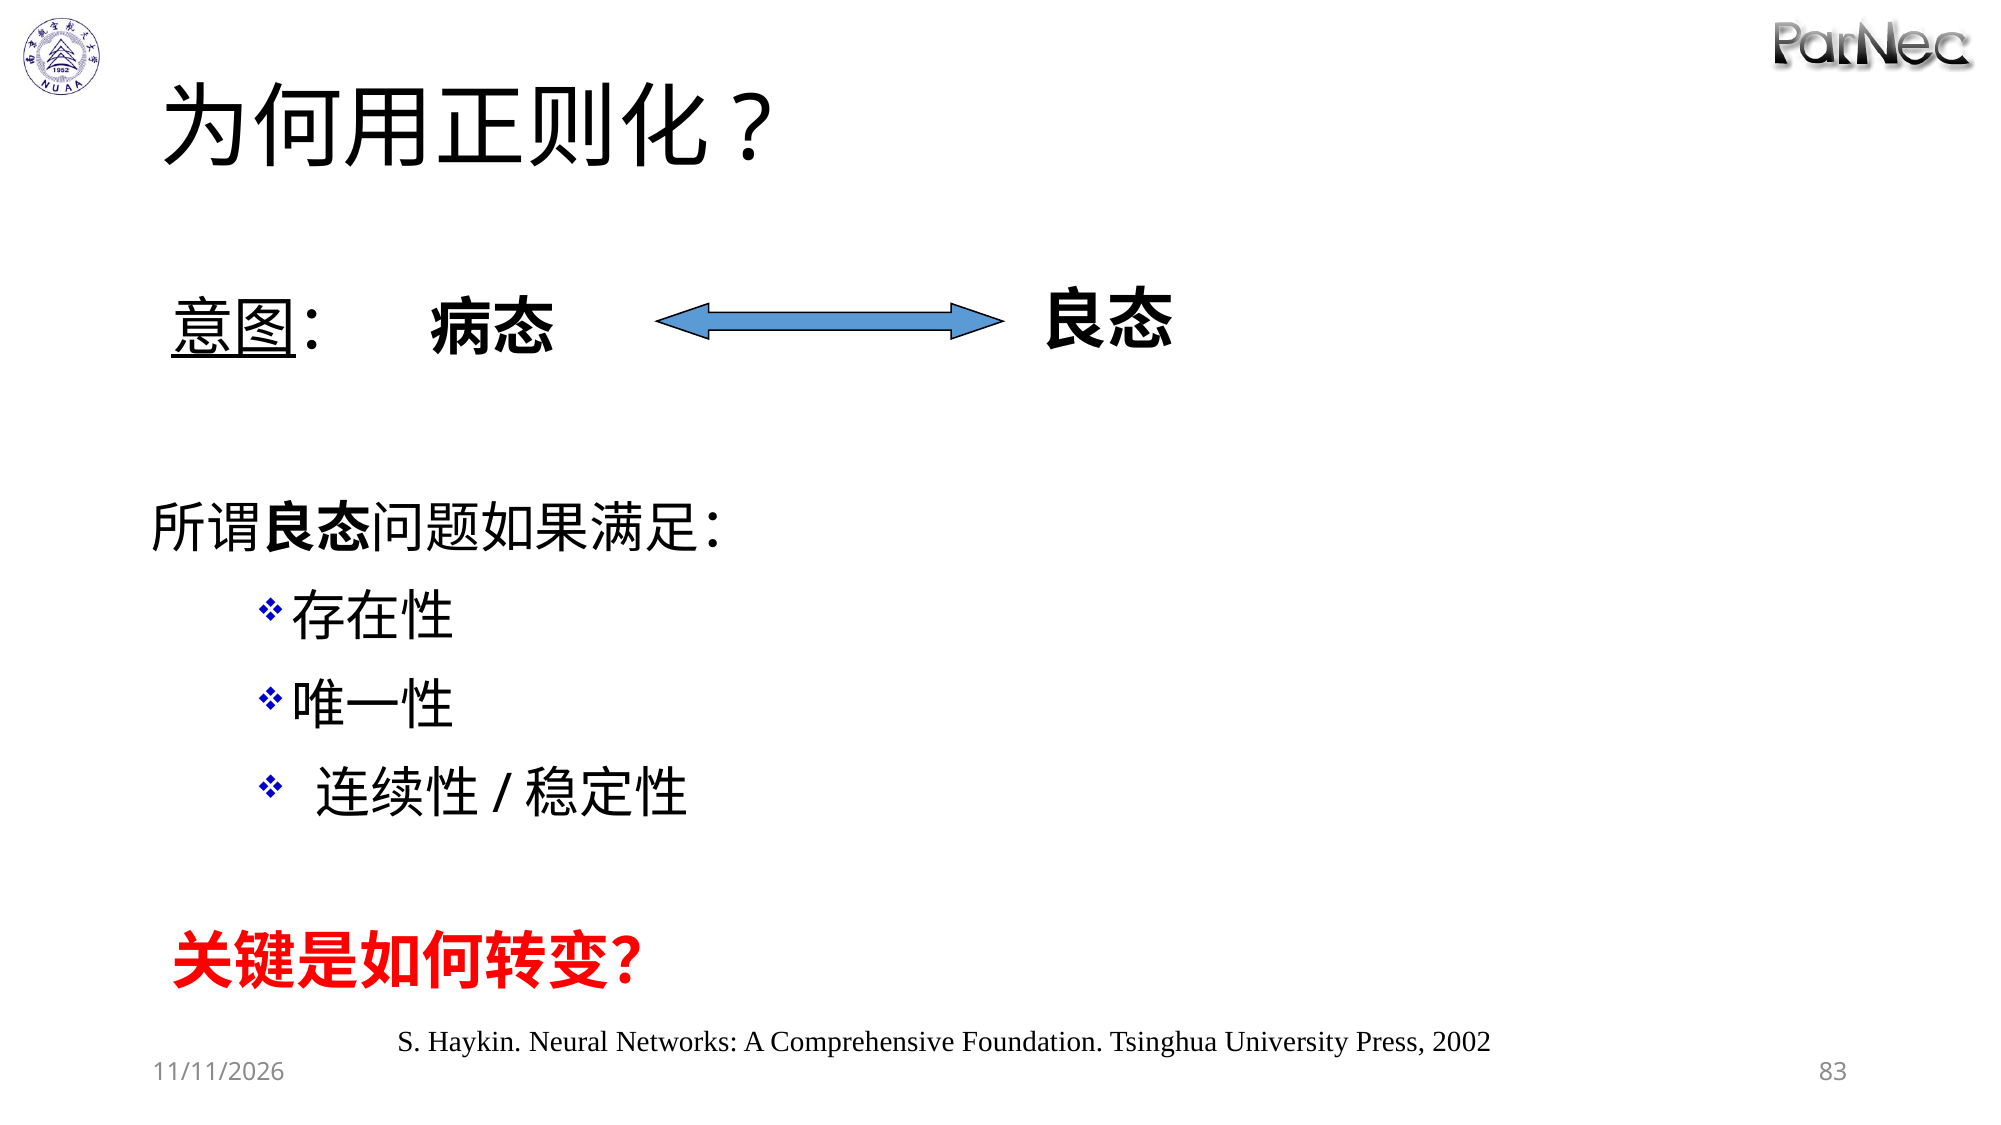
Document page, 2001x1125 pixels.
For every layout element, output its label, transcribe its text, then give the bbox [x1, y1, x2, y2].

slide_number 83 [1412, 1042, 1863, 1103]
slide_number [137, 1042, 588, 1103]
list 意图： 病态 所谓良态问题如果满足： 存在性 唯一性 连续性/稳定性 关键是如何转变？ [99, 263, 1898, 1006]
picture [19, 14, 104, 98]
text_box S. Haykin. Neural Networks: A Comprehensive Foundation. Tsinghua University Press, 2002 [382, 1014, 1582, 1065]
text_box 良态 [1026, 269, 1190, 365]
title 为何用正则化? [144, 46, 1870, 214]
text_box [656, 303, 1004, 339]
picture [1766, 14, 1976, 73]
